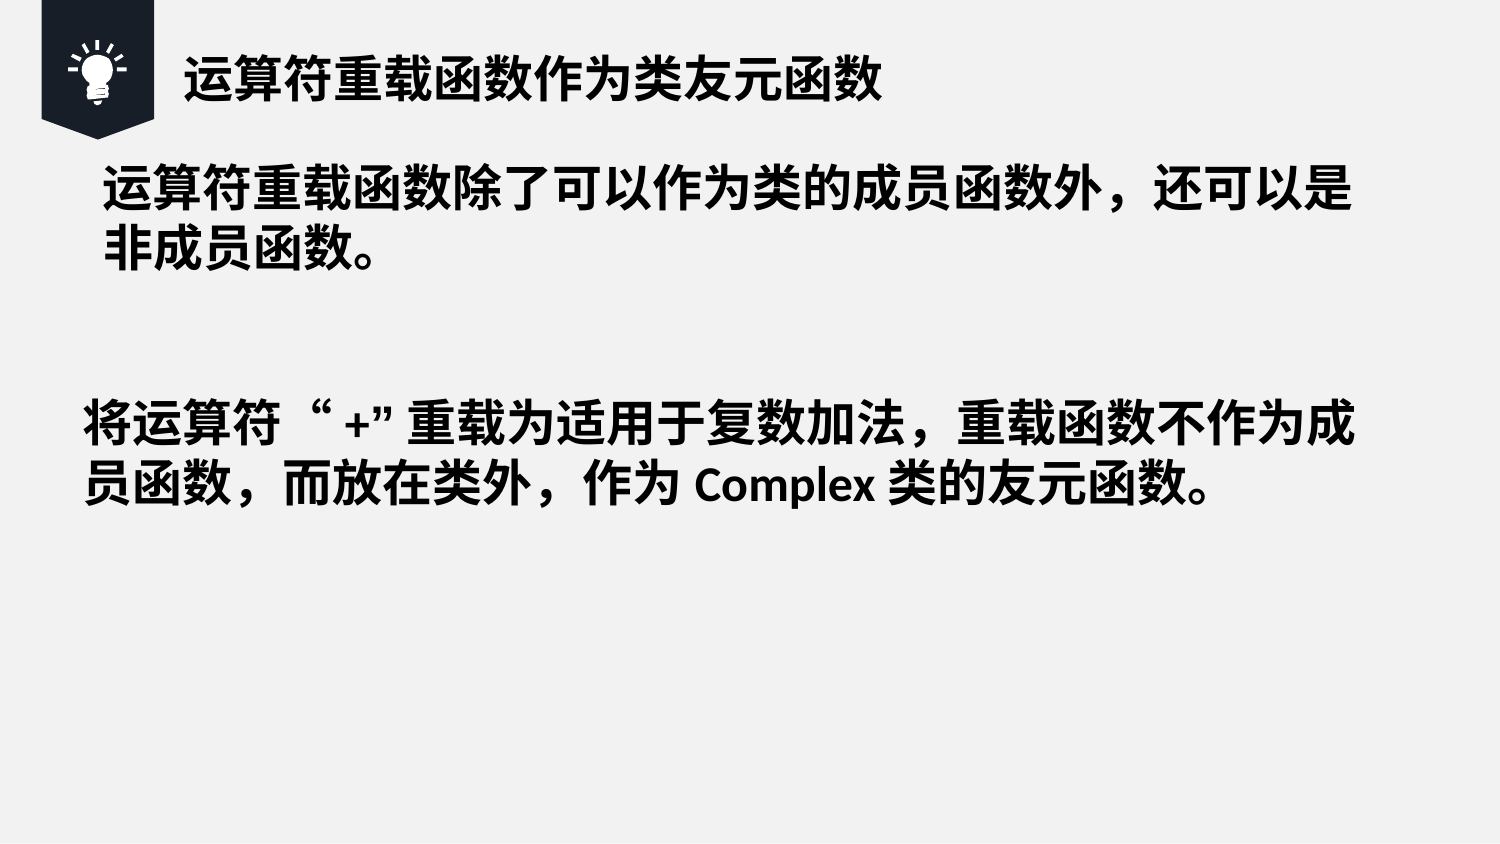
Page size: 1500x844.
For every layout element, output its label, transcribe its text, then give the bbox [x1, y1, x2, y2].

text_box [116, 67, 127, 72]
text_box [81, 43, 90, 54]
text_box [113, 53, 124, 62]
text_box [95, 40, 100, 50]
text_box [93, 100, 103, 106]
text_box [39, 0, 157, 142]
text_box [81, 54, 113, 100]
text_box [70, 53, 82, 62]
text_box 运算符重载函数作为类友元函数 [169, 40, 899, 115]
text_box [68, 67, 78, 72]
text_box [106, 43, 114, 54]
text_box 运算符重载函数除了可以作为类的成员函数外，还可以是非成员函数。 [41, 148, 1417, 299]
text_box 将运算符“+”重载为适用于复数加法，重载函数不作为成员函数，而放在类外，作为Complex类的友元函数。 [67, 384, 1388, 519]
